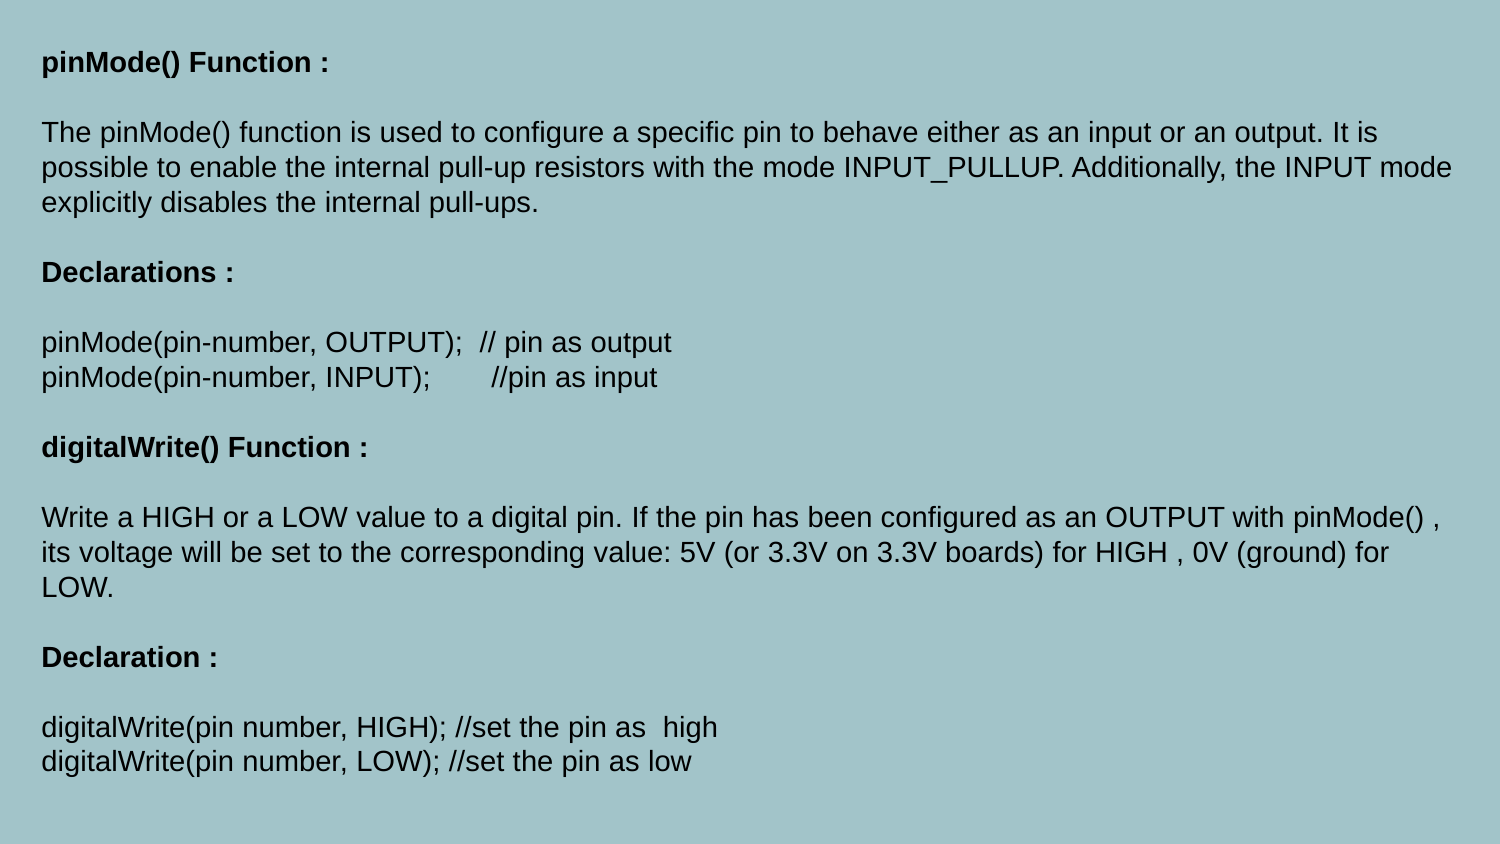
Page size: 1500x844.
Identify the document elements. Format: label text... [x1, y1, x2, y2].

text_box pinMode() Function : The pinMode() function is used to configure a specific pin to behave either as an input or an output. It is possible to enable the internal pull-up resistors with the mode INPUT_PULLUP. Additionally, the INPUT mode explicitly disables the internal pull-ups. Declarations : pinMode(pin-number, OUTPUT); // pin as output pinMode(pin-number, INPUT); //pin as input digitalWrite() Function : Write a HIGH or a LOW value to a digital pin. If the pin has been configured as an OUTPUT with pinMode() , its voltage will be set to the corresponding value: 5V (or 3.3V on 3.3V boards) for HIGH , 0V (ground) for LOW. Declaration : digitalWrite(pin number, HIGH); //set the pin as high digitalWrite(pin number, LOW); //set the pin as low [26, 28, 1474, 816]
